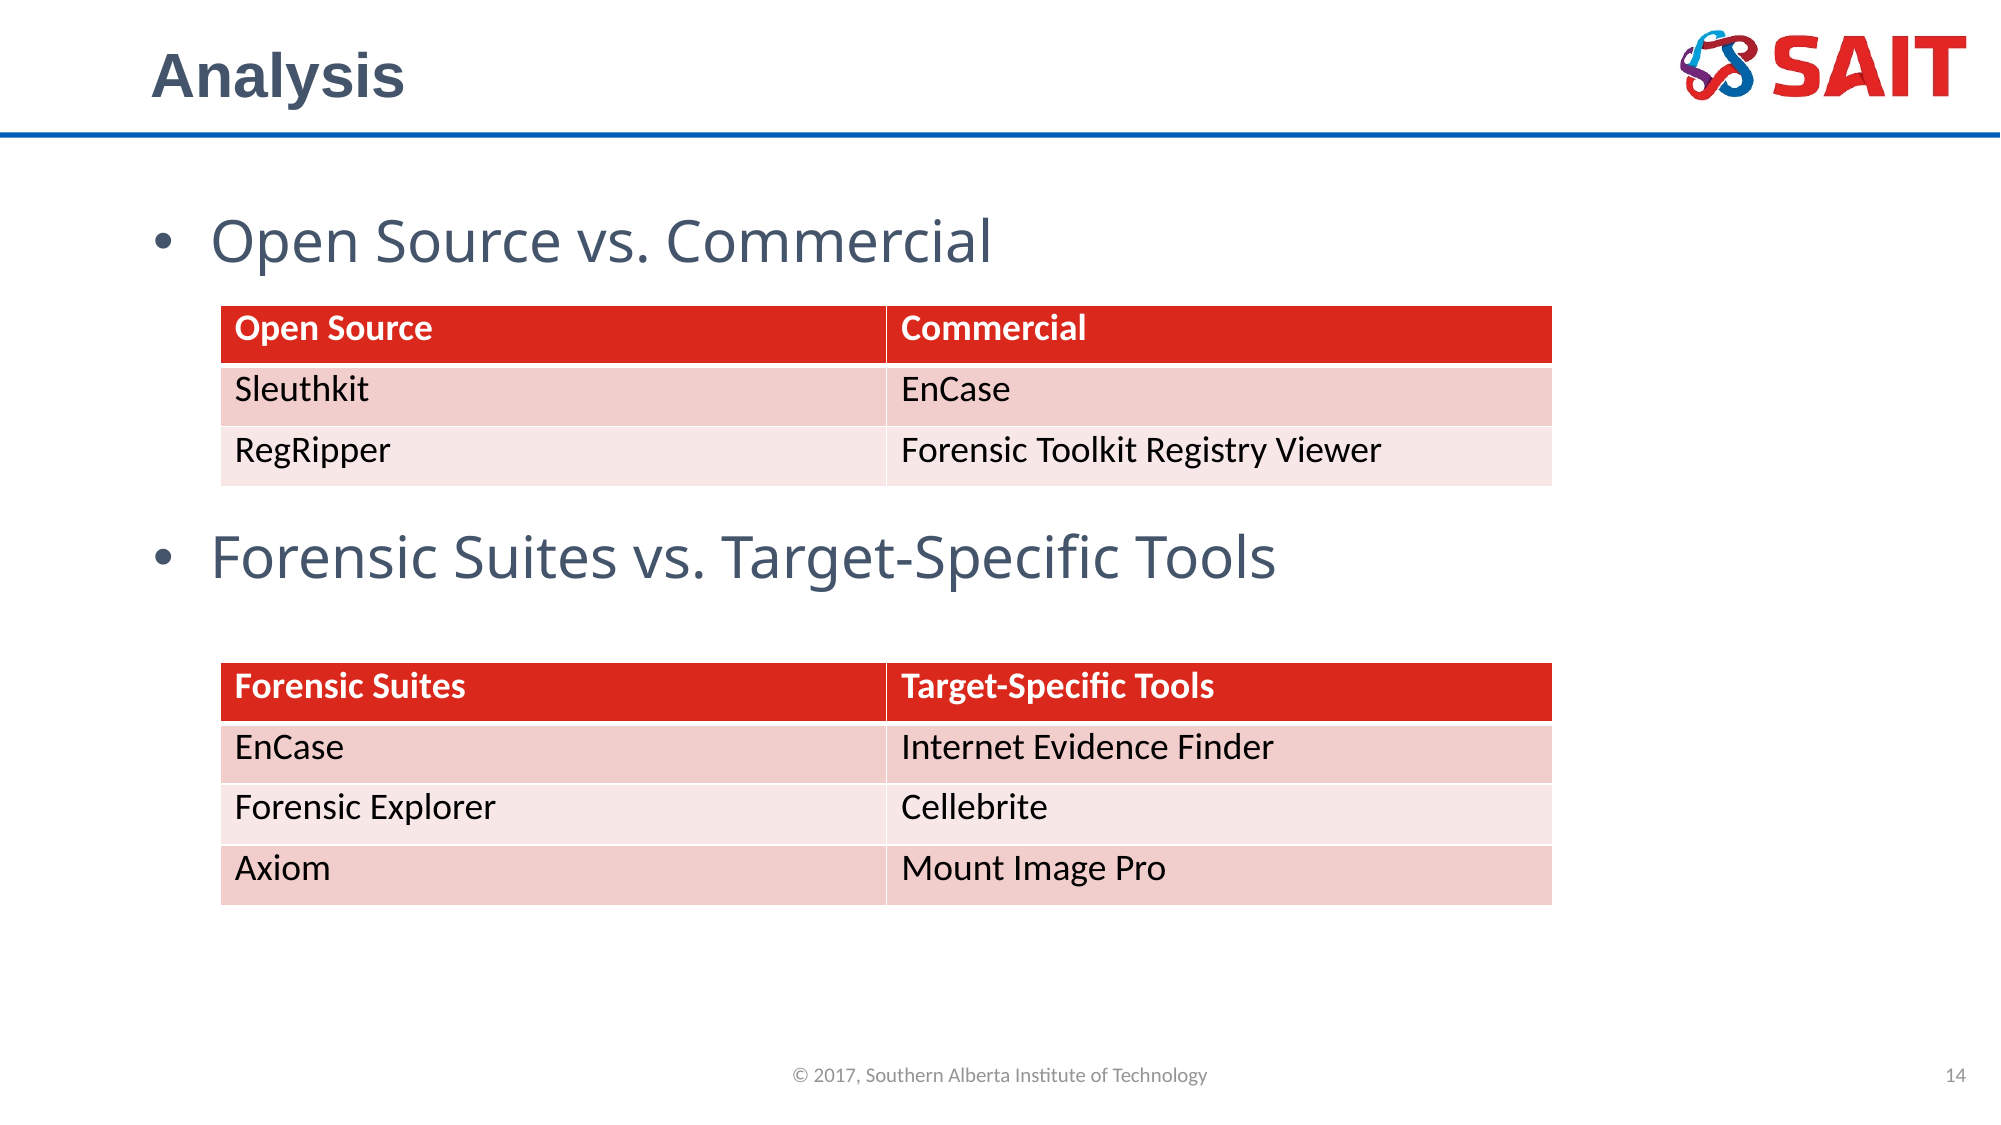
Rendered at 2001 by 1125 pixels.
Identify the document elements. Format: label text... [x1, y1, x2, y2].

table_cell Internet Evidence Finder [887, 726, 1552, 783]
table_cell EnCase [221, 726, 886, 783]
table_header Commercial [887, 306, 1552, 363]
table_cell Forensic Explorer [221, 785, 886, 844]
table_cell Sleuthkit [221, 368, 886, 426]
table_header Open Source [221, 306, 886, 363]
table_header Forensic Suites [221, 663, 886, 721]
table_cell Cellebrite [887, 785, 1552, 844]
table_header Target-Specific Tools [887, 663, 1552, 721]
table_cell Mount Image Pro [887, 846, 1552, 905]
picture [1646, 0, 2000, 130]
table_cell EnCase [887, 368, 1552, 426]
title Analysis [135, 25, 1600, 129]
table_cell Axiom [221, 846, 886, 905]
table_cell RegRipper [221, 427, 886, 486]
list Open Source vs. Commercial Forensic Suites vs. Target-Specific Tools [138, 204, 1854, 1020]
table_cell Forensic Toolkit Registry Viewer [887, 427, 1552, 486]
